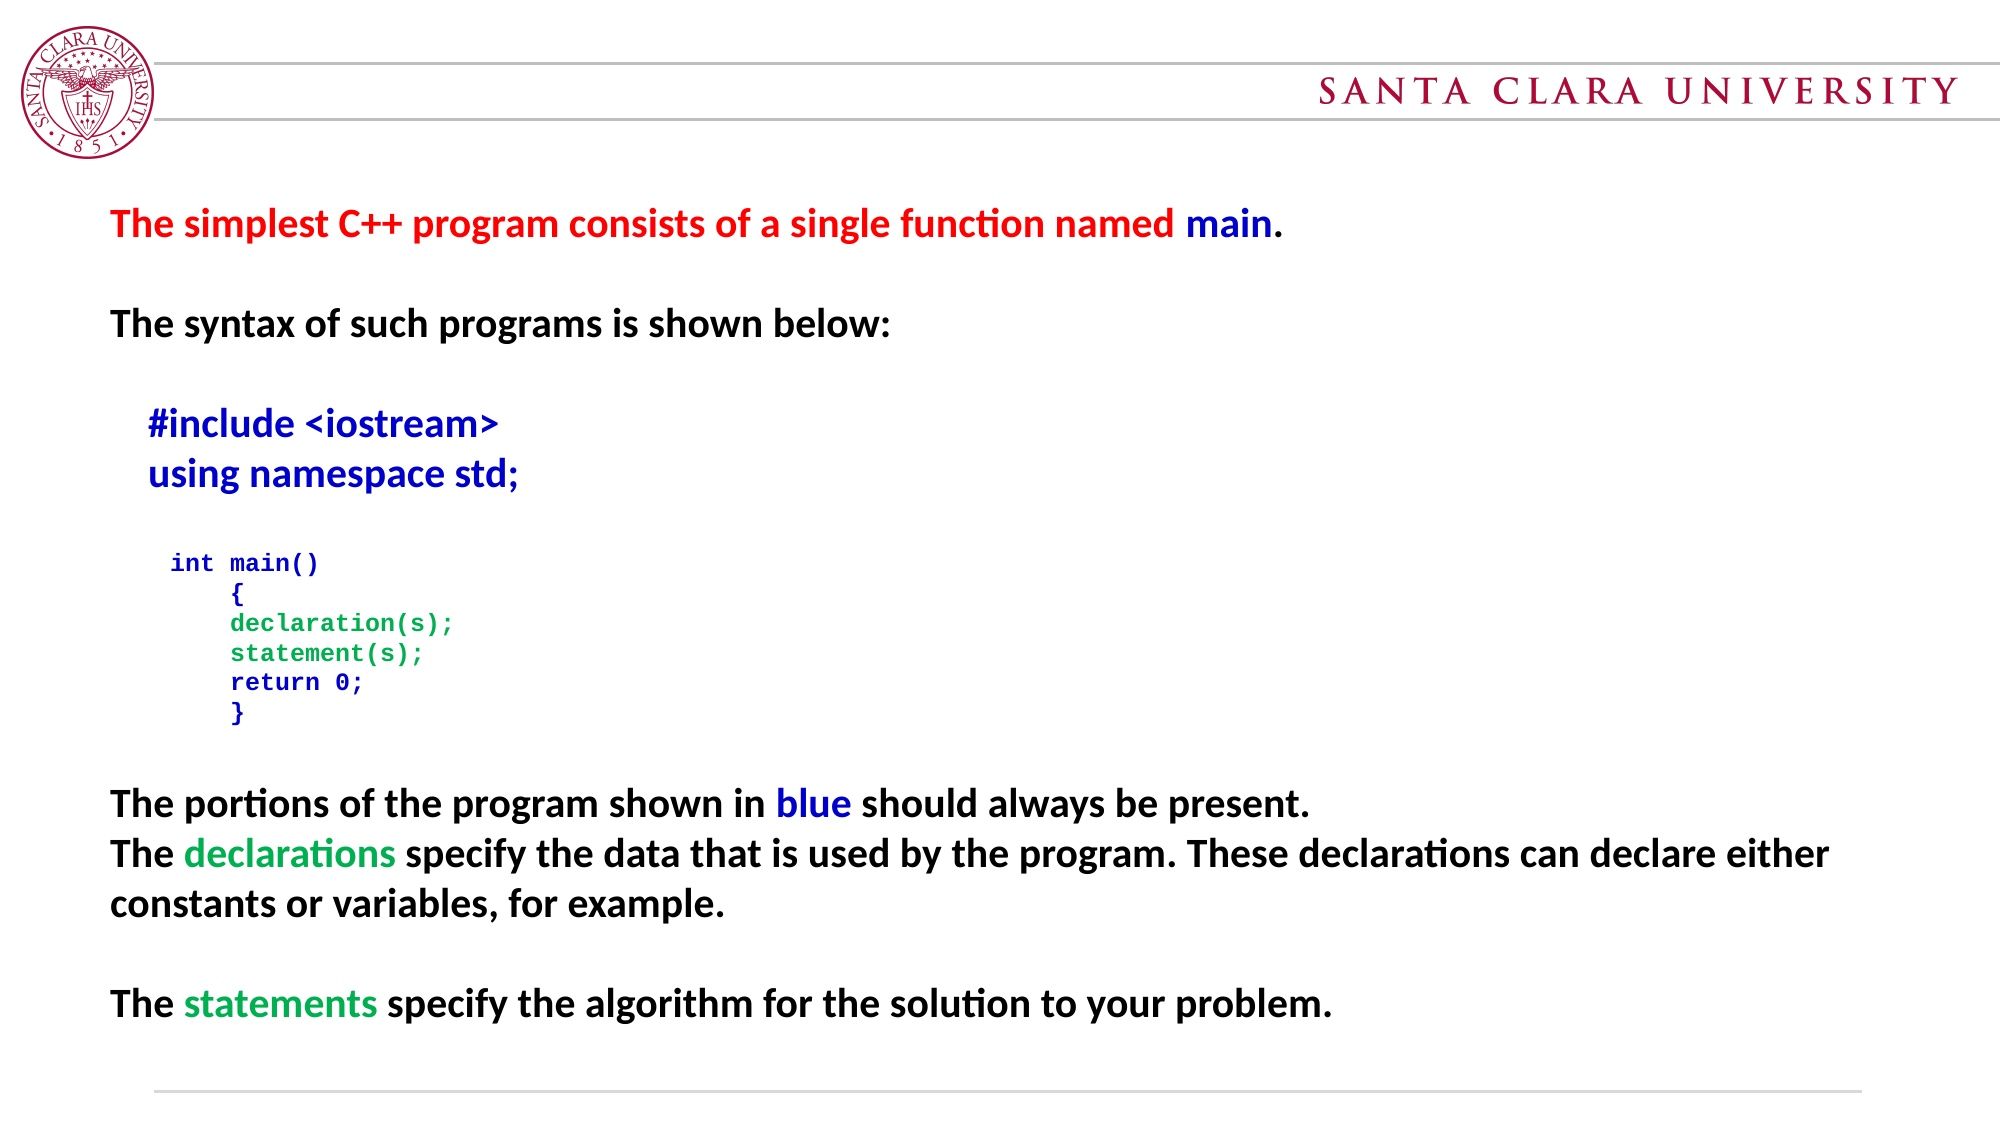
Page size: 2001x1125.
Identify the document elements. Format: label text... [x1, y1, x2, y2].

picture [1320, 77, 1958, 104]
text_box The simplest C++ program consists of a single function named main. The syntax of such programs is shown below: #include <iostream> using namespace std; int main() { declaration(s); statement(s); return 0; } The portions of the program shown in blue should always be present. The declarations specify the data that is used by the program. These declarations can declare either constants or variables, for example. The statements specify the algorithm for the solution to your problem. [95, 188, 1985, 1034]
picture [21, 26, 154, 159]
